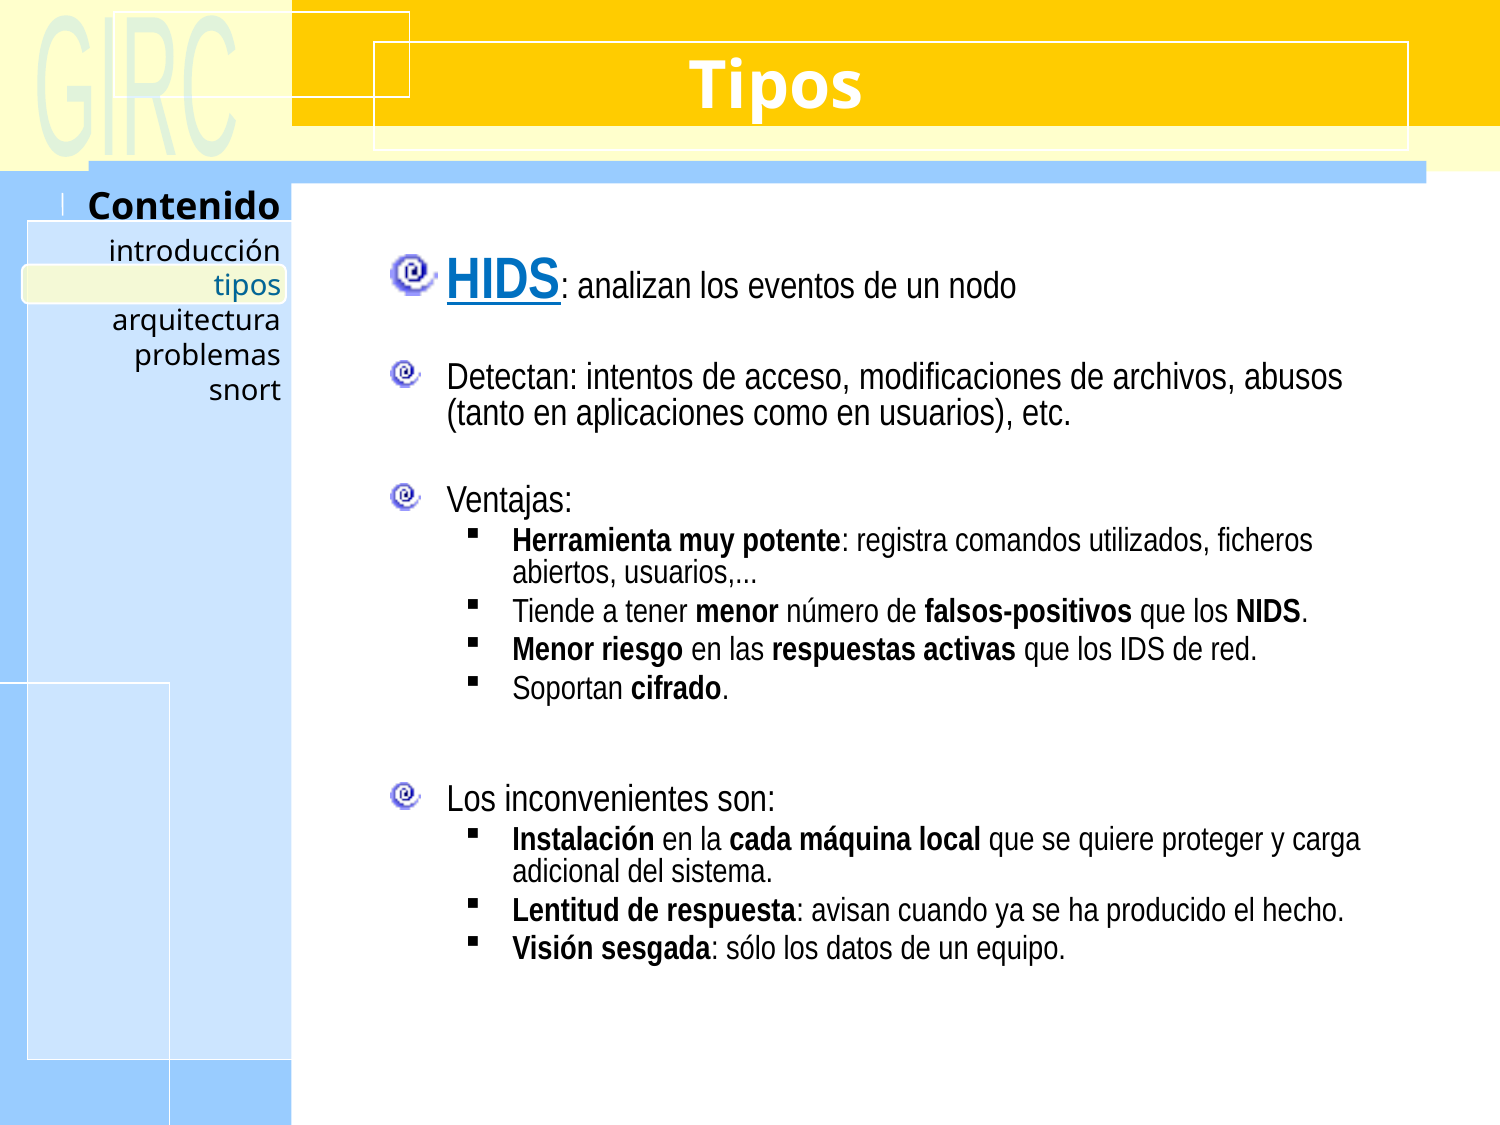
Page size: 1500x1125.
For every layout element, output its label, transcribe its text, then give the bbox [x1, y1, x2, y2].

picture [390, 782, 421, 810]
picture [390, 483, 421, 511]
picture [390, 254, 438, 296]
text_box [88, 160, 1427, 184]
list HIDS: analizan los eventos de un nodo Detectan: intentos de acceso, modificaciones de archivos, abusos (tanto en aplicaciones como en usuarios), etc. Ventajas: Herramienta muy potente: registra comandos utilizados, ficheros abiertos, usuarios,... Tiende a tener menor número de falsos-positivos que los NIDS. Menor riesgo en las respuestas activas que los IDS de red. Soportan cifrado. Los inconvenientes son: Instalación en la cada máquina local que se quiere proteger y carga adicional del sistema. Lentitud de respuesta: avisan cuando ya se ha producido el hecho. Visión sesgada: sólo los datos de un equipo. [375, 245, 1393, 1015]
picture [390, 360, 421, 388]
title Tipos [100, 0, 1452, 164]
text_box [20, 258, 297, 310]
